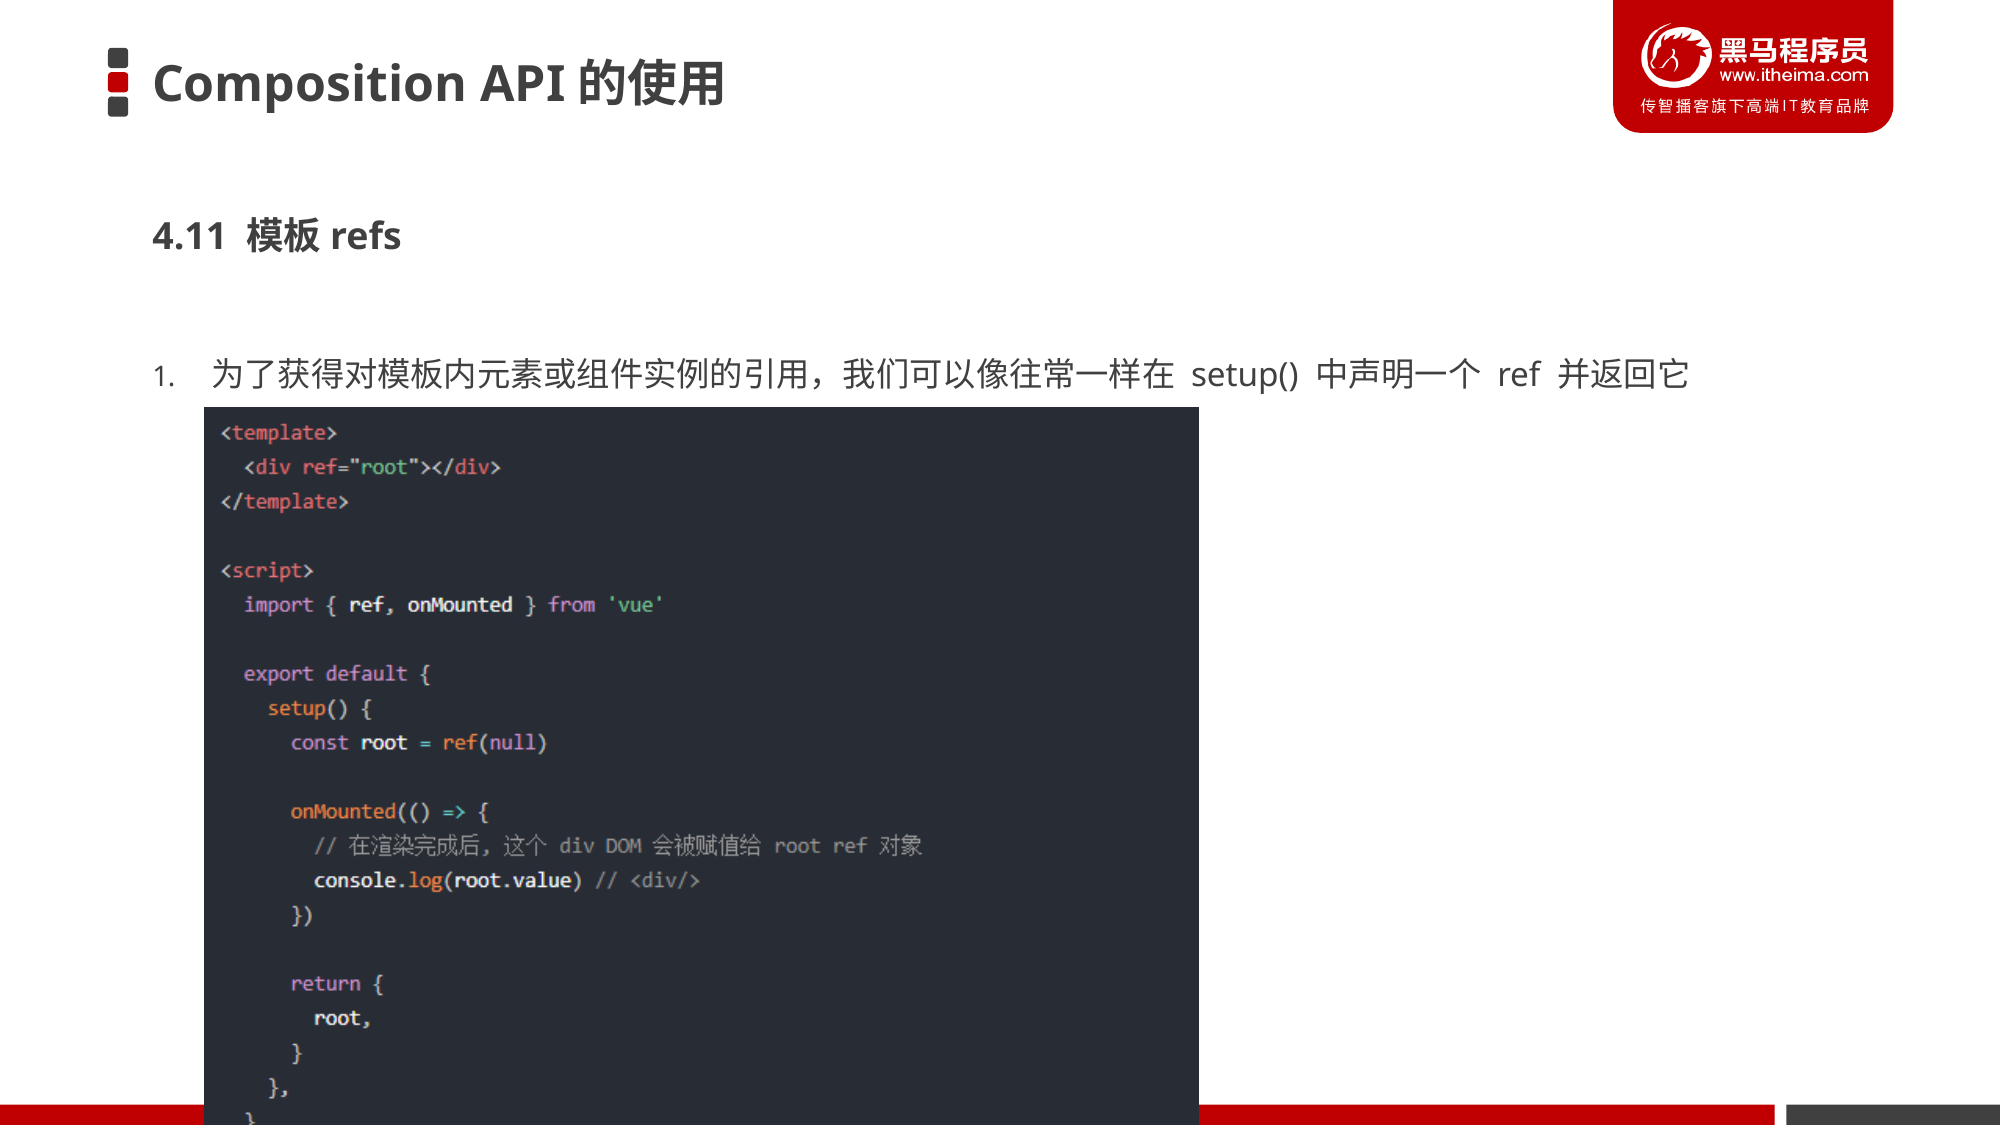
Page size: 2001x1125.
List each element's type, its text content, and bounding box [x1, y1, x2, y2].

list 4.11 模板refs [137, 192, 1753, 277]
picture [1616, 11, 1894, 125]
title Composition API的使用 [137, 38, 1577, 124]
picture [204, 407, 1199, 1125]
list 为了获得对模板内元素或组件实例的引用，我们可以像往常一样在 setup() 中声明一个 ref 并返回它 [137, 326, 1753, 1019]
